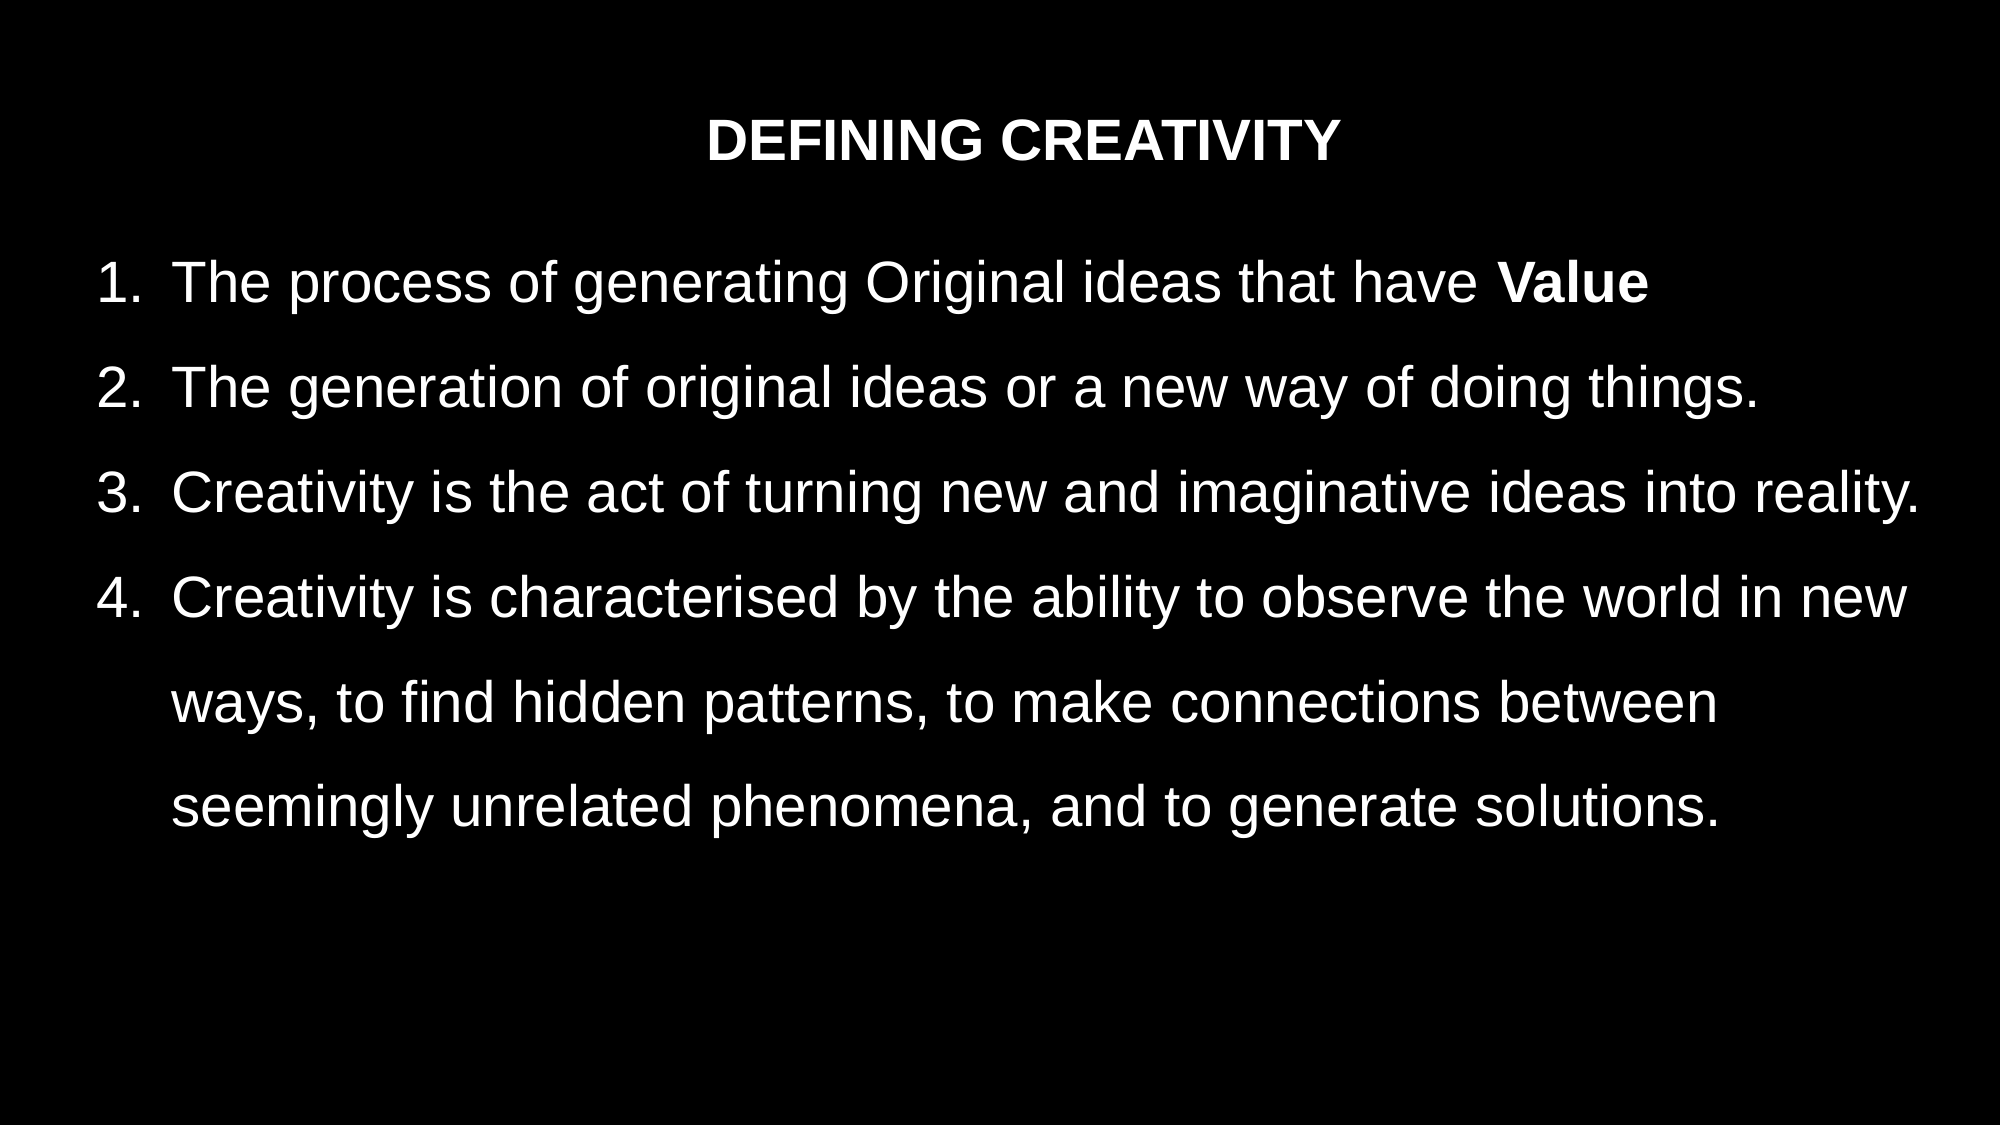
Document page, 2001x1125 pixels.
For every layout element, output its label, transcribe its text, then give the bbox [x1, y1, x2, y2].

text_box The process of generating Original ideas that have Value The generation of original ideas or a new way of doing things. Creativity is the act of turning new and imaginative ideas into reality. Creativity is characterised by the ability to observe the world in new ways, to find hidden patterns, to make connections between seemingly unrelated phenomena, and to generate solutions. [81, 201, 1983, 846]
text_box DEFINING CREATIVITY [691, 95, 1373, 180]
